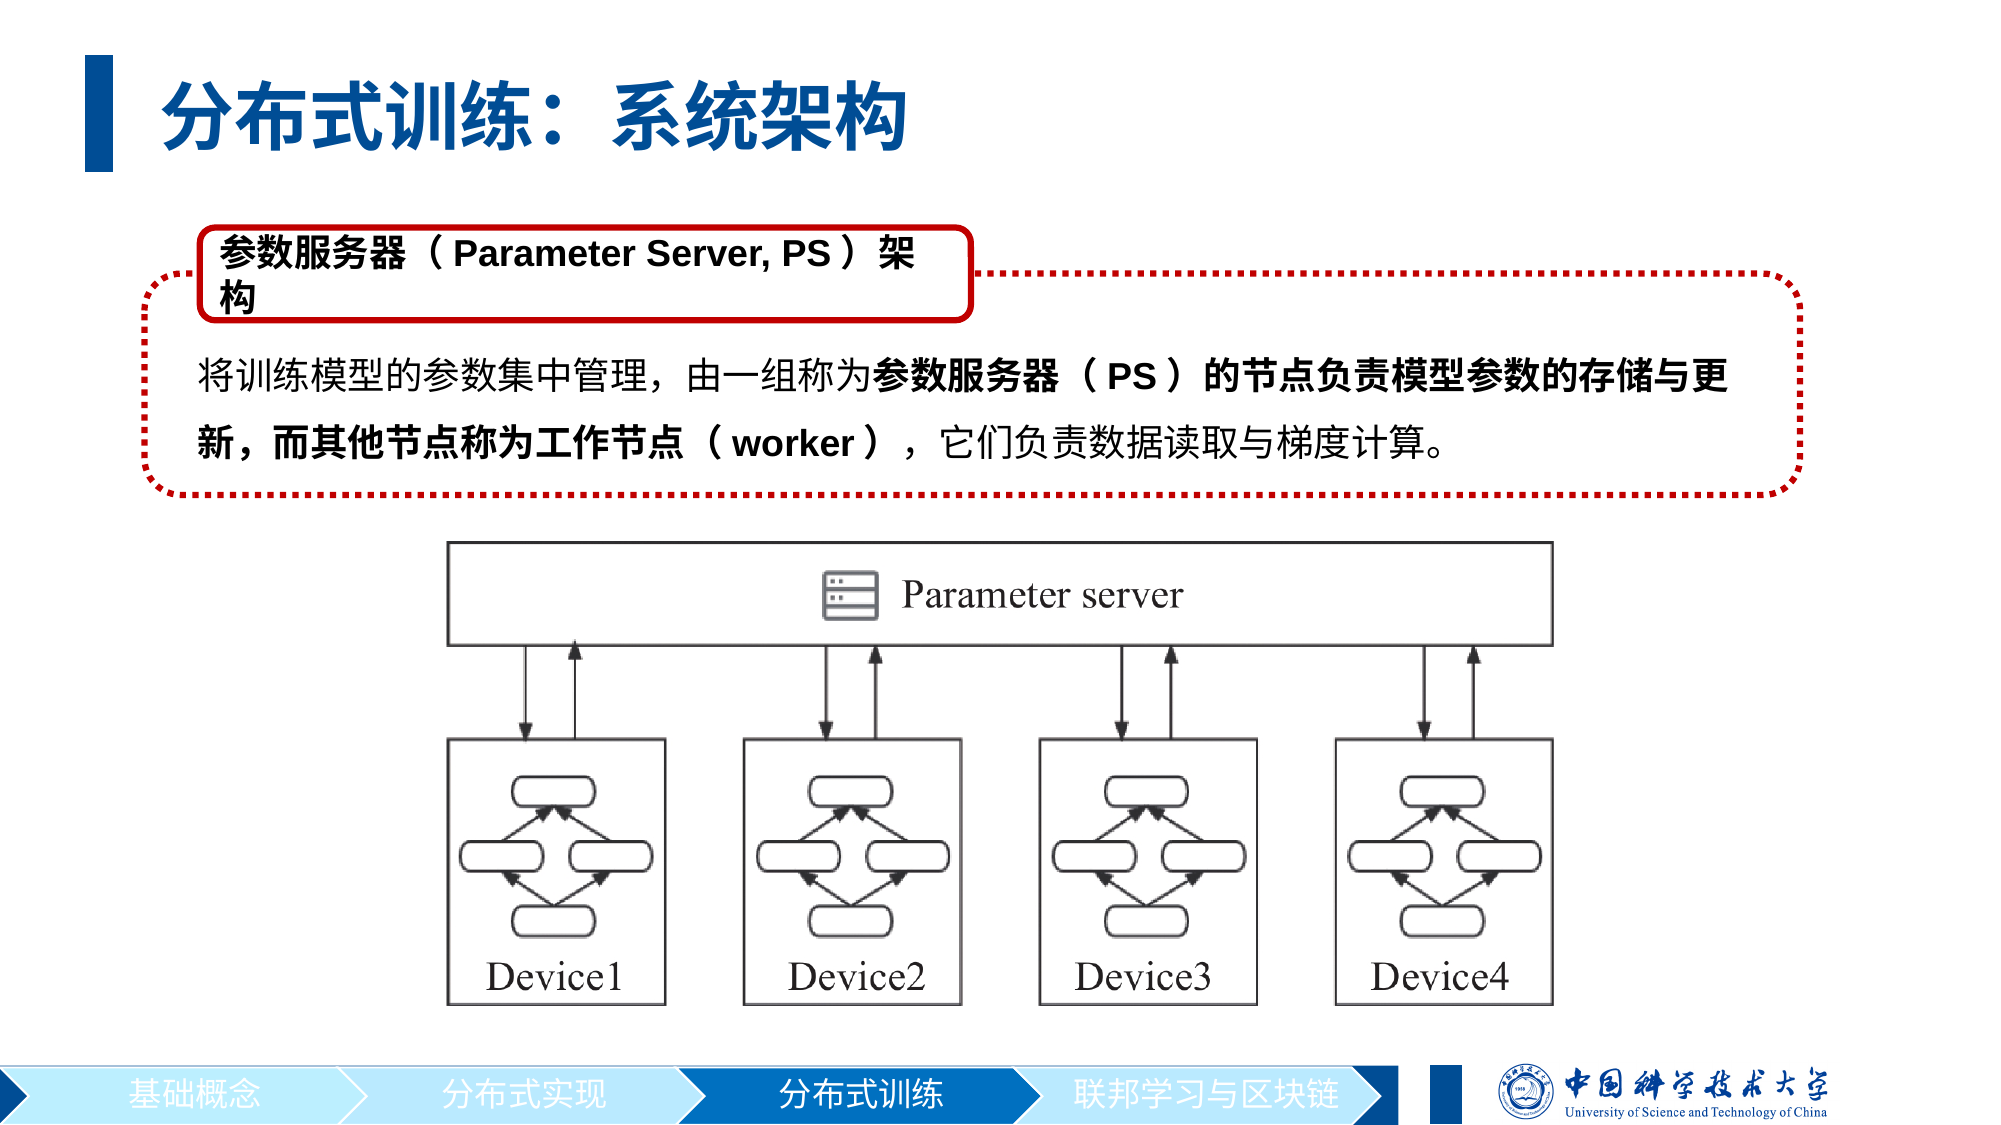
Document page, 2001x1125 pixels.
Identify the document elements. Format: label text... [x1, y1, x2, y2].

list 分布式训练：系统架构 [144, 72, 1149, 187]
text_box 参数服务器（Parameter Server, PS）架构 [198, 226, 972, 322]
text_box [675, 1067, 1013, 1125]
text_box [337, 1067, 675, 1125]
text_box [1013, 1067, 1381, 1125]
picture [407, 541, 1593, 1006]
text_box 将训练模型的参数集中管理，由一组称为参数服务器（PS）的节点负责模型参数的存储与更新，而其他节点称为工作节点（worker），它们负责数据读取与梯度计算。 [183, 322, 1772, 472]
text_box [0, 1067, 337, 1125]
text_box [144, 273, 1801, 496]
picture [1495, 1060, 1840, 1124]
